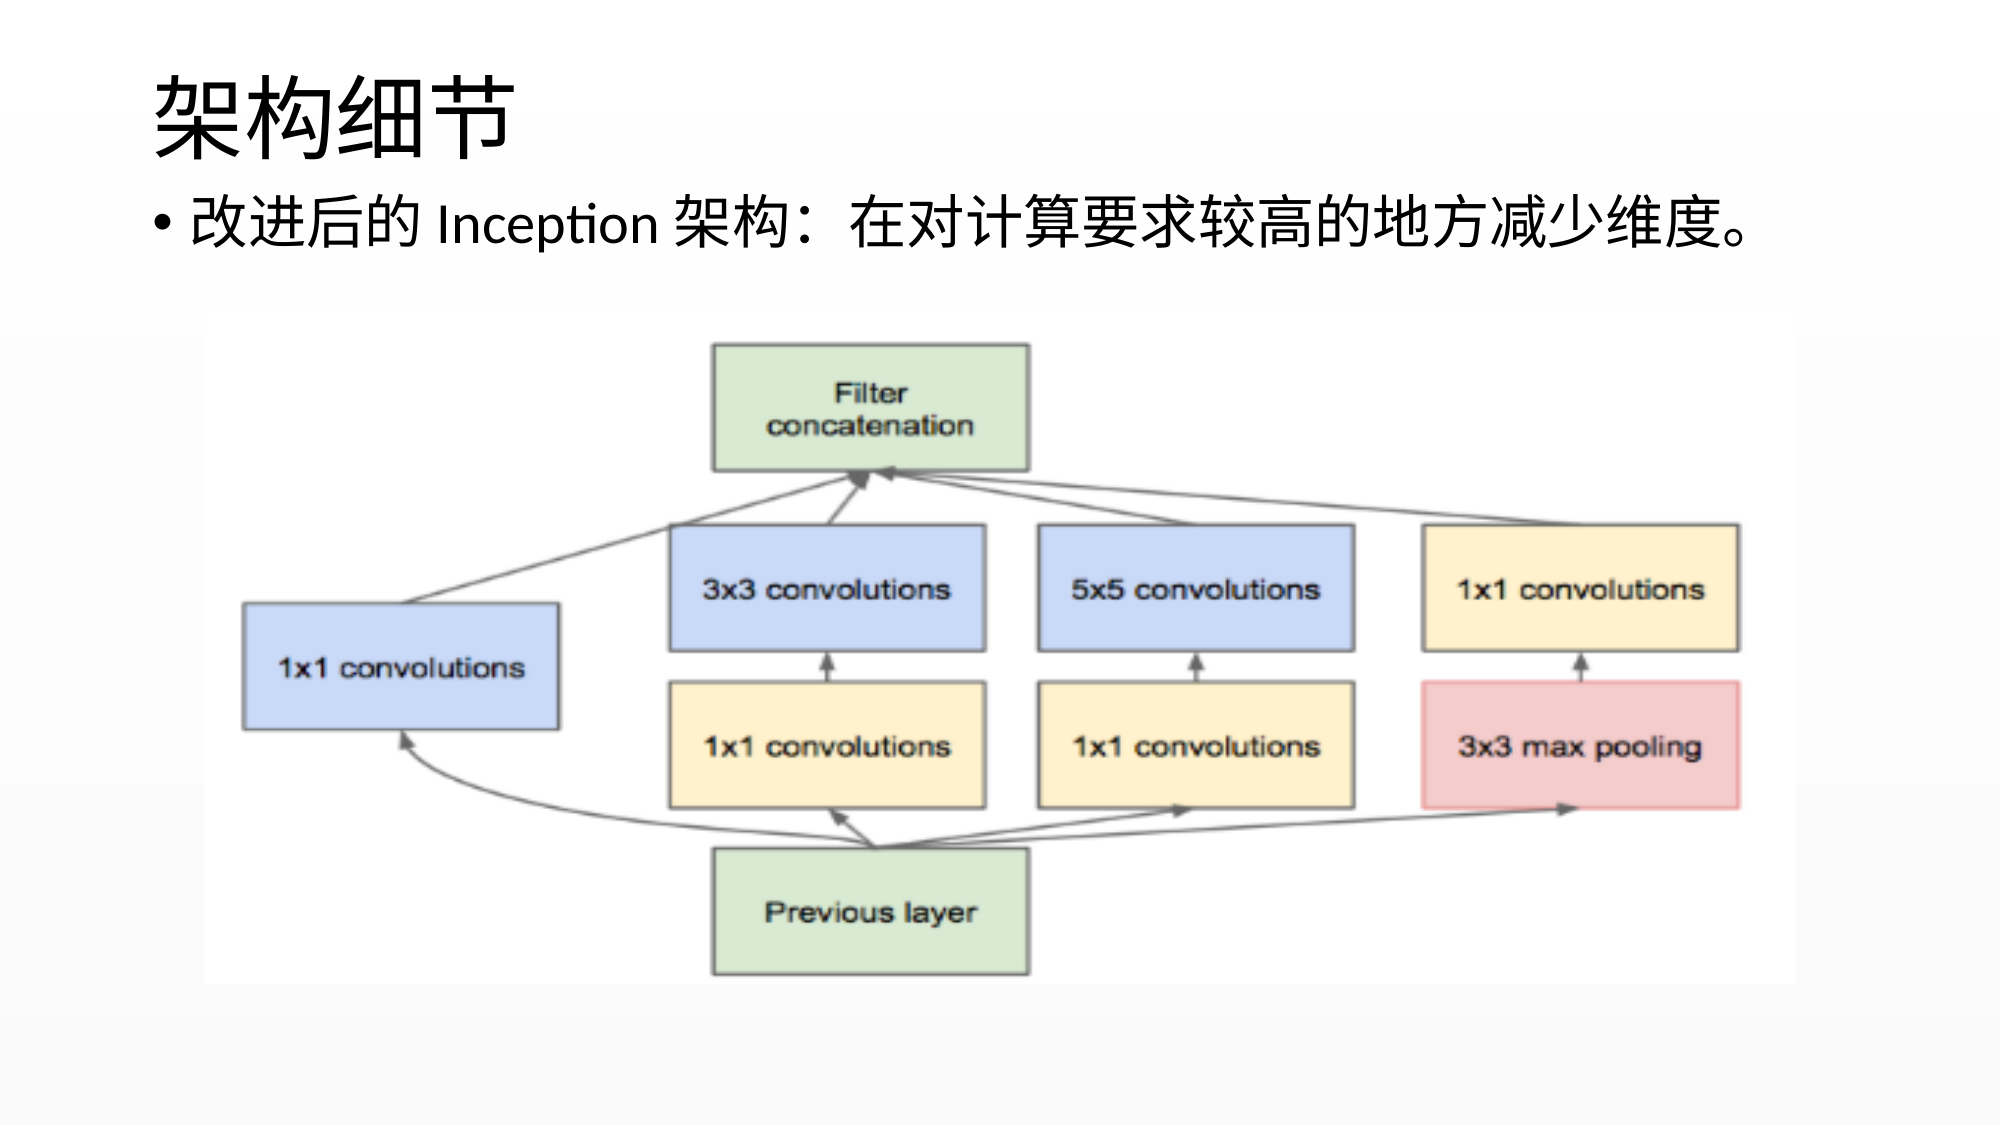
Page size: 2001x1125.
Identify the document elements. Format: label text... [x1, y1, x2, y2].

list 改进后的Inception架构：在对计算要求较高的地方减少维度。 [137, 185, 1863, 1014]
picture [204, 311, 1796, 984]
title 架构细节 [137, 59, 1863, 185]
